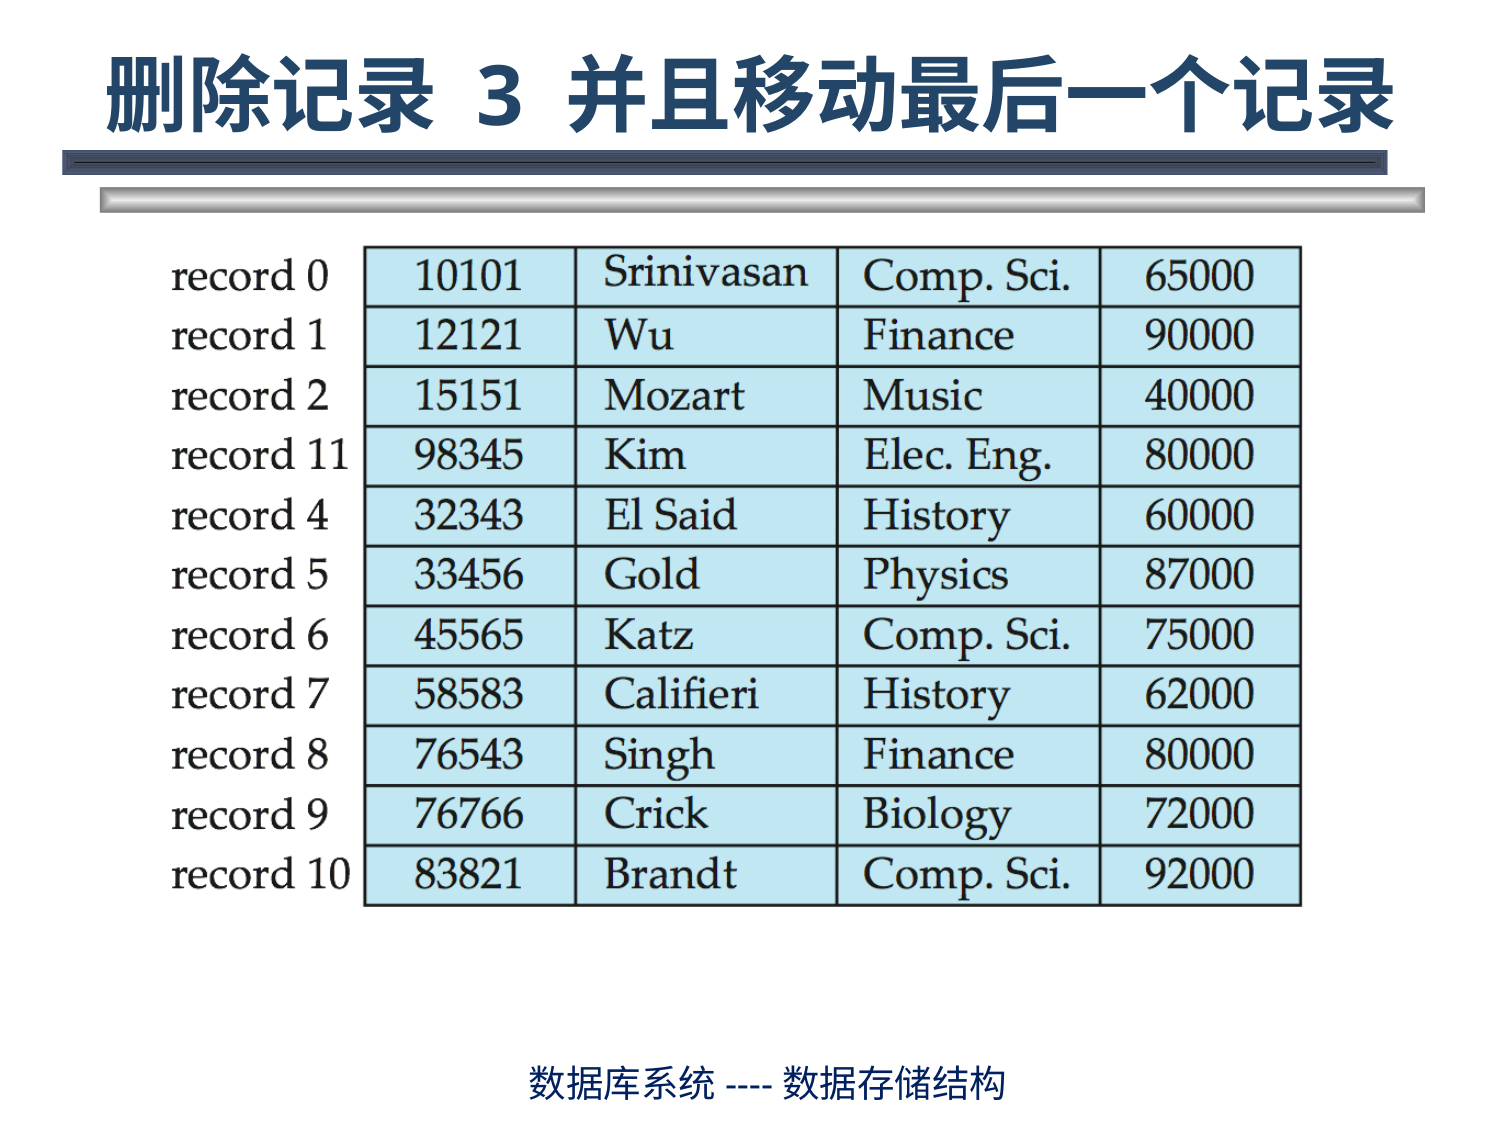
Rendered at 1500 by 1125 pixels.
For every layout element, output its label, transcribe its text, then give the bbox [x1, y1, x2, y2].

picture [171, 244, 1303, 907]
title 删除记录 3 并且移动最后一个记录 [89, 49, 1434, 150]
footer 数据库系统----数据存储结构 [513, 1062, 1243, 1113]
